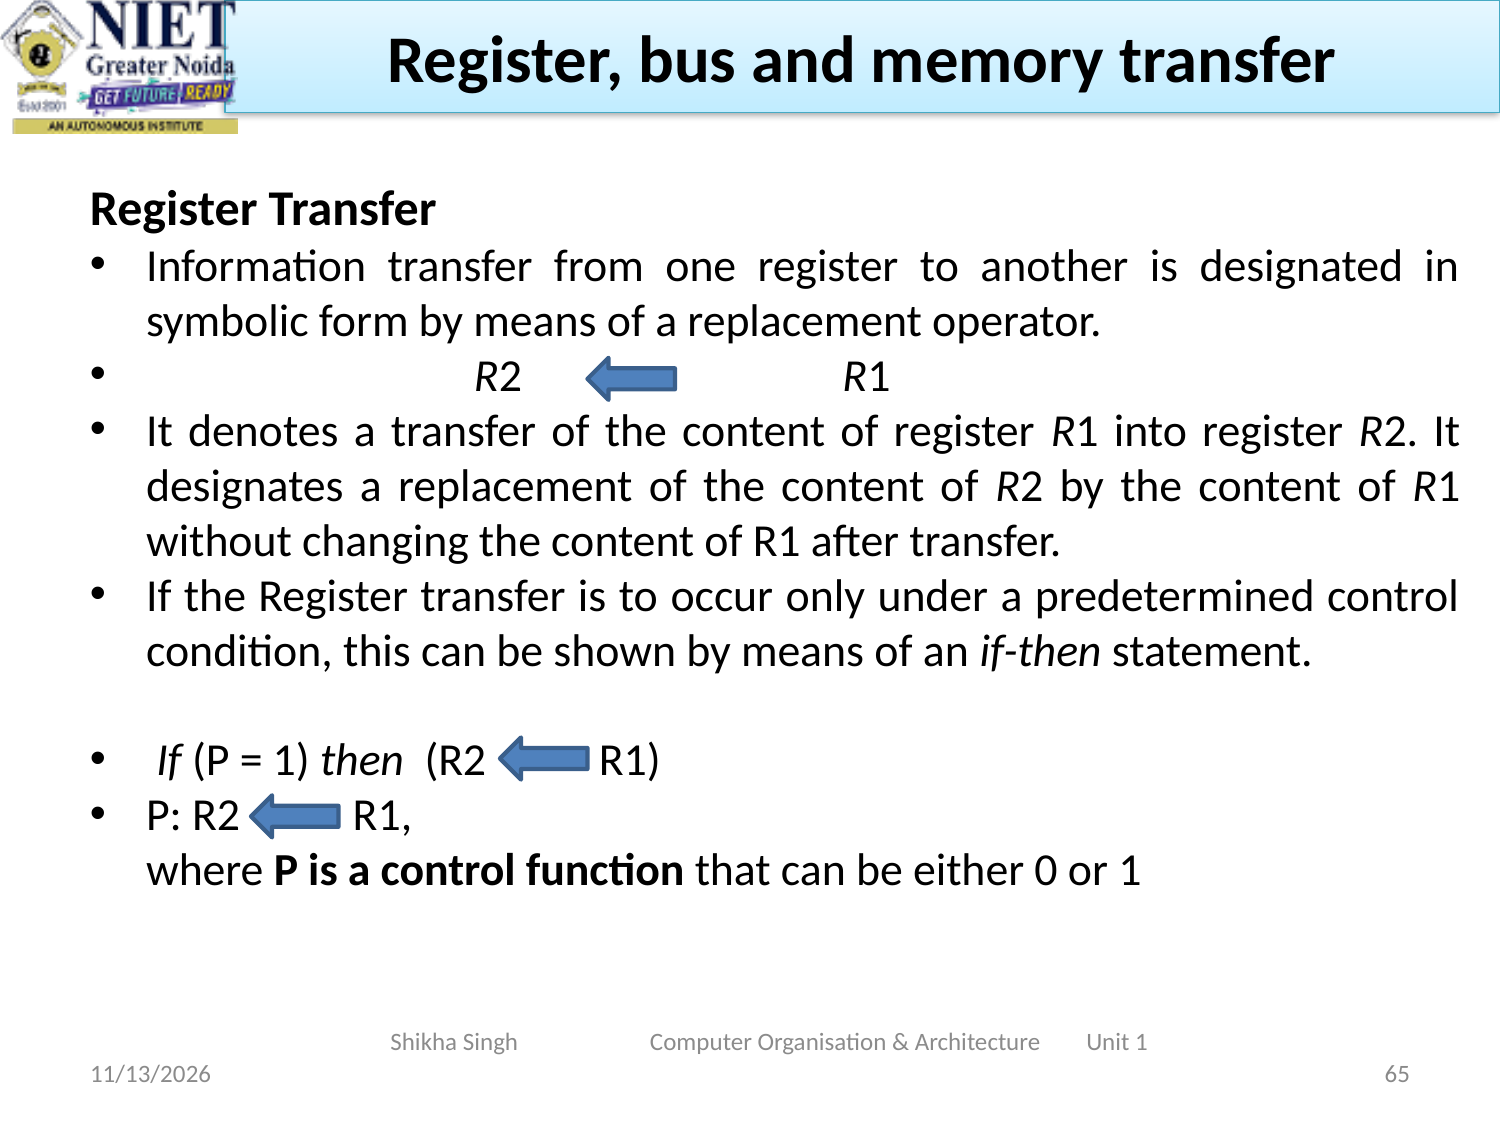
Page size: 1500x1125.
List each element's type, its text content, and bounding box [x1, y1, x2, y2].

text_box [585, 355, 678, 402]
picture [0, 0, 238, 135]
text_box [497, 735, 590, 782]
slide_number 65 [1074, 1042, 1425, 1103]
footer Shikha Singh Computer Organisation & Architecture Unit 1 [375, 1025, 1200, 1085]
text_box [248, 793, 341, 840]
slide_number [75, 1042, 425, 1103]
text_box Register, bus and memory transfer [238, 0, 1500, 113]
text_box Register Transfer Information transfer from one register to another is designated in symbolic form by means of a replacement operator. R2 R1 It denotes a transfer of the content of register R1 into register R2. It designates a replacement of the content of R2 by the content of R1 without changing the content of R1 after transfer. If the Register transfer is to occur only under a predetermined control condition, this can be shown by means of an if-then statement. If (P = 1) then (R2 R1) P: R2 R1, where P is a control function that can be either 0 or 1 [75, 167, 1475, 993]
